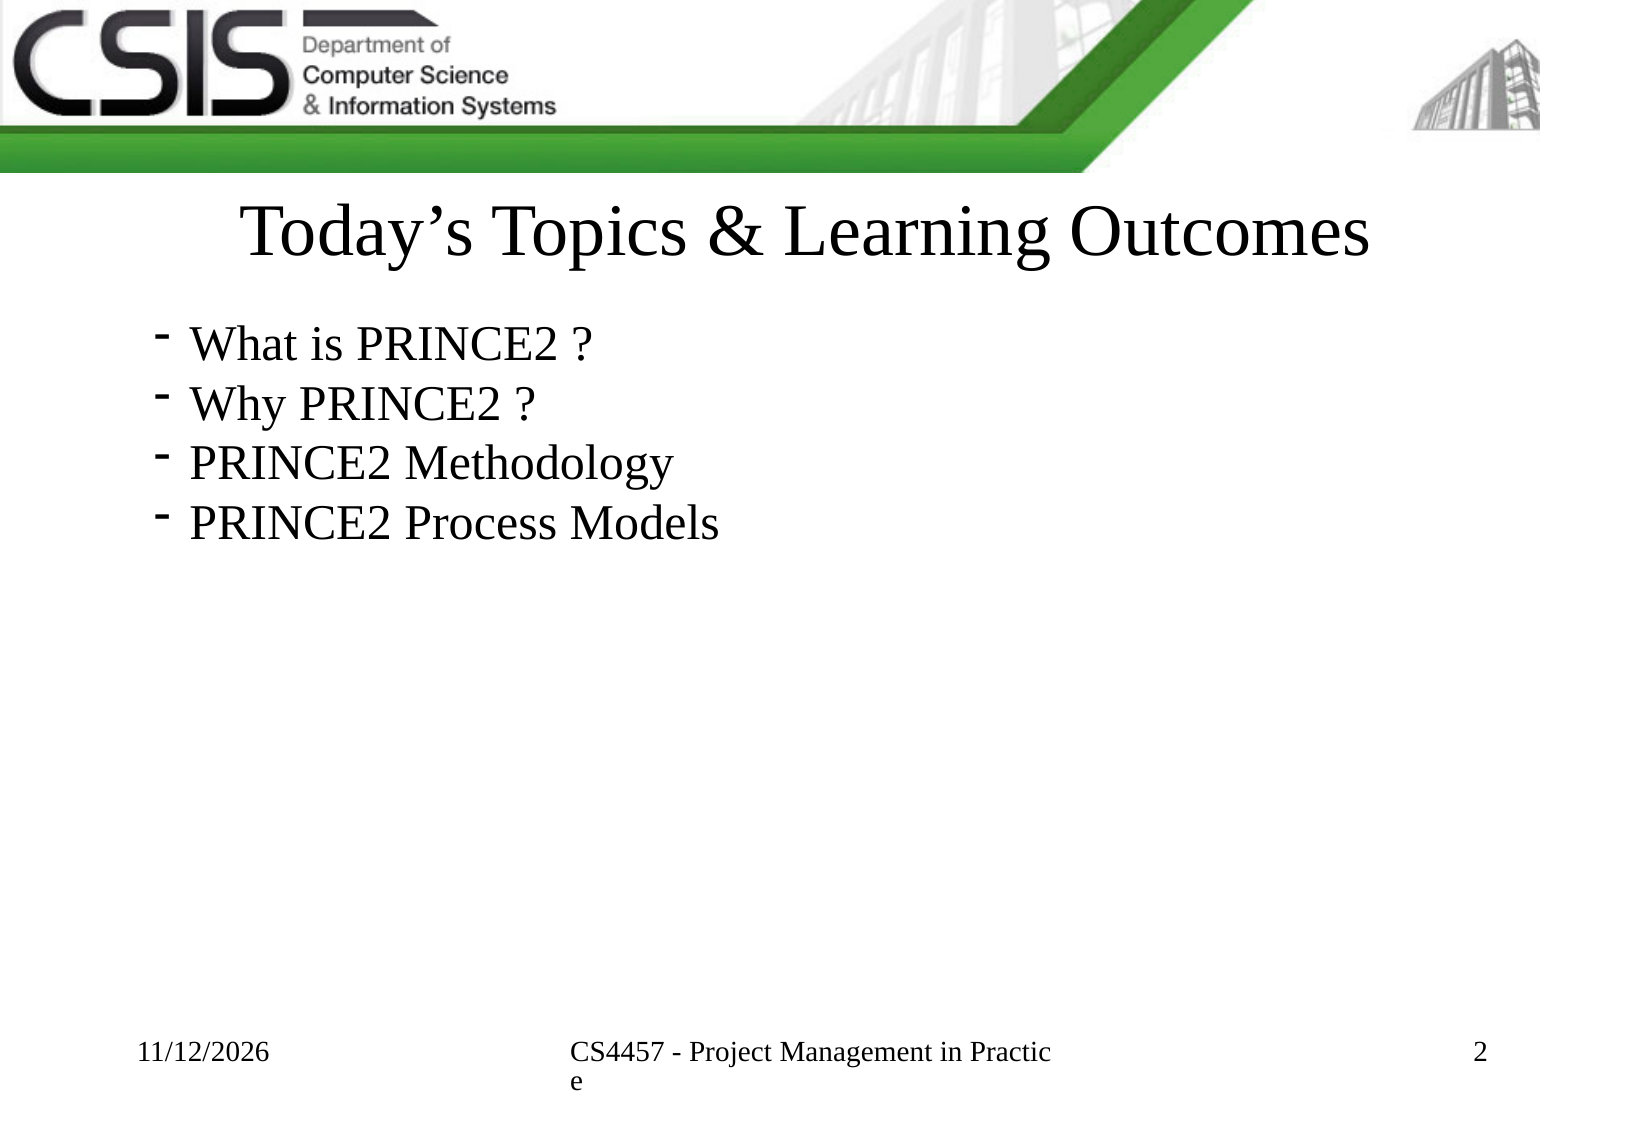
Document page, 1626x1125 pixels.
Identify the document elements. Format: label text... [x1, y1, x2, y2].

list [0, 0, 1540, 173]
text_box What is PRINCE2 ? Why PRINCE2 ? PRINCE2 Methodology PRINCE2 Process Models [139, 302, 1474, 618]
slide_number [121, 1024, 461, 1101]
slide_number 1 [1164, 1024, 1504, 1101]
title Today’s Topics & Learning Outcomes [115, 181, 1498, 280]
footer CS4457 - Project Management in Practice [554, 1024, 1071, 1101]
